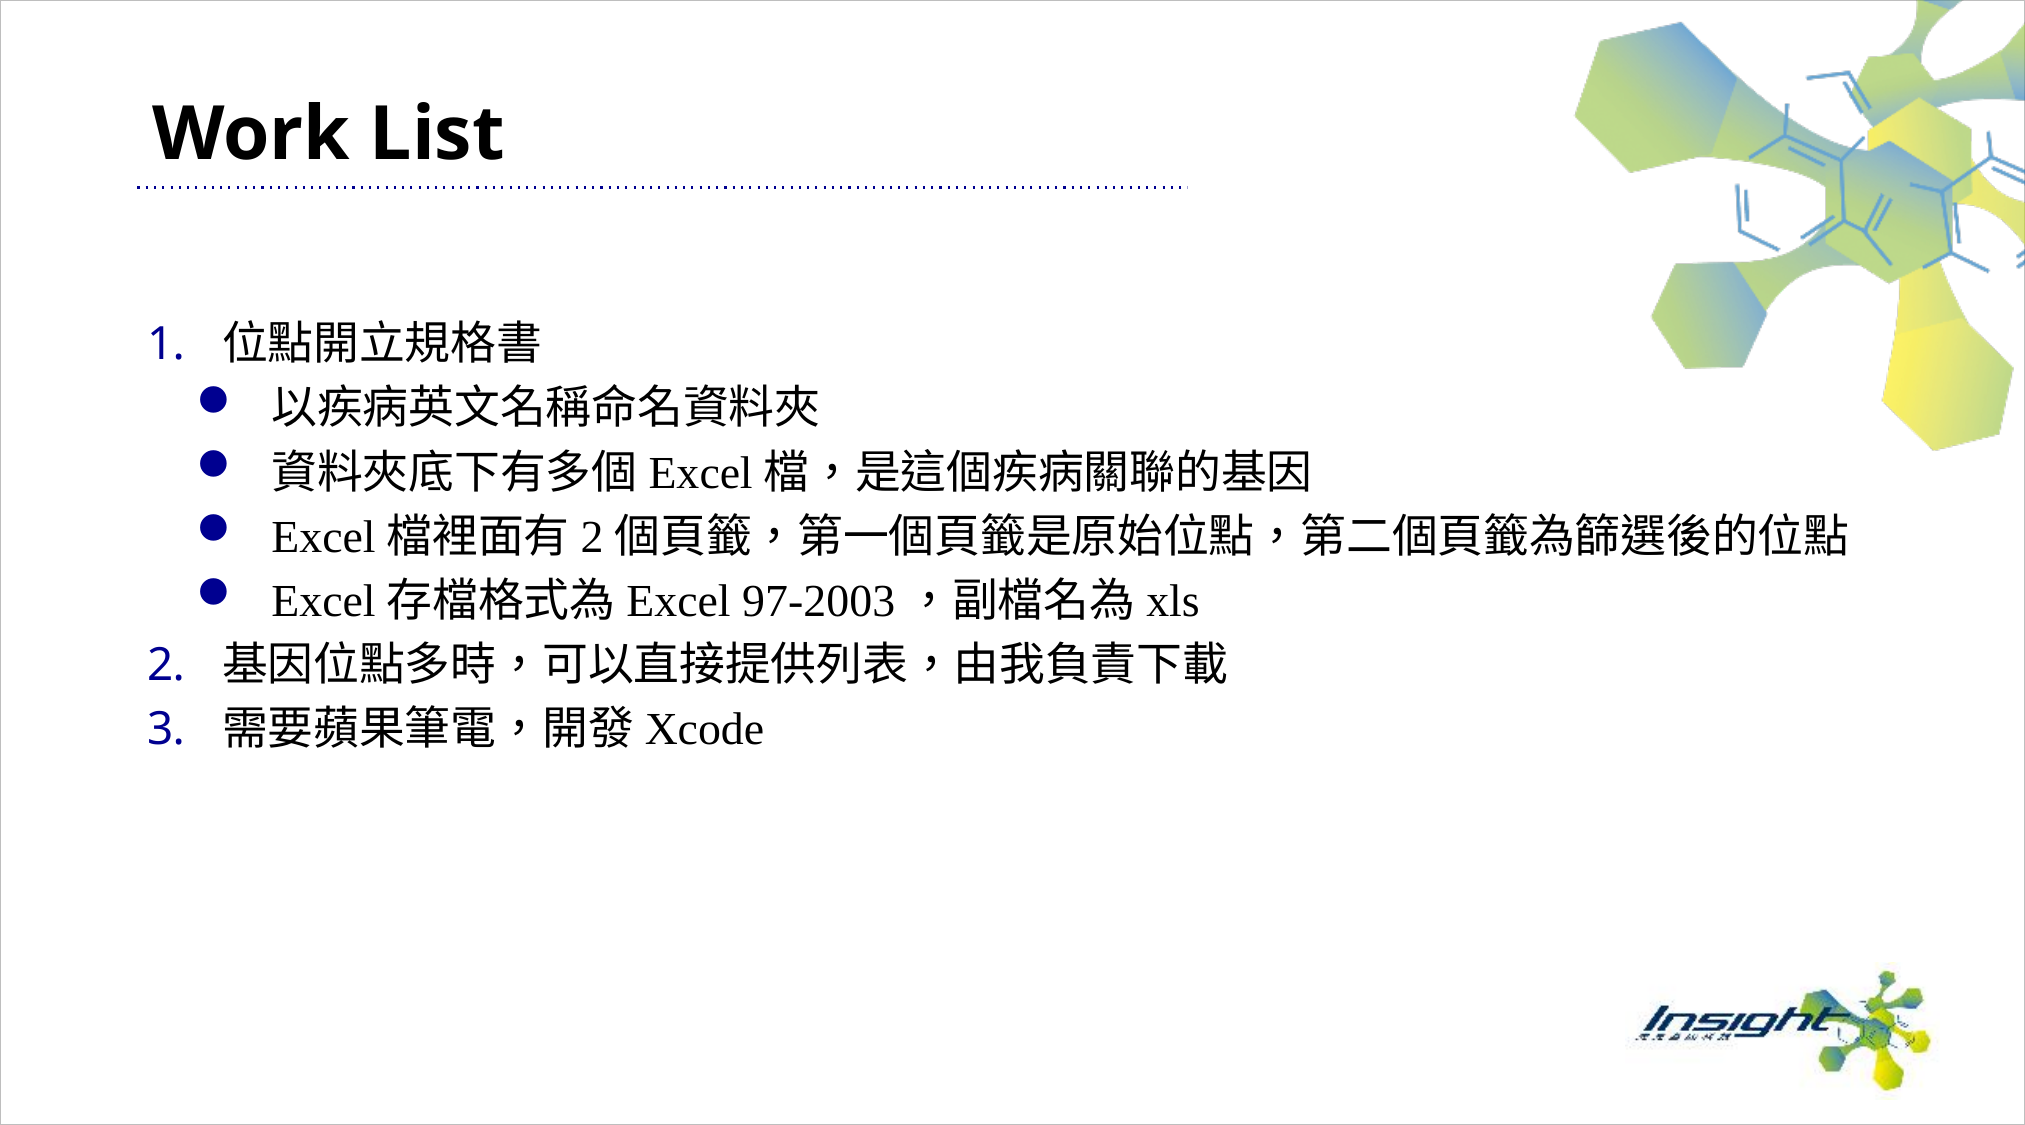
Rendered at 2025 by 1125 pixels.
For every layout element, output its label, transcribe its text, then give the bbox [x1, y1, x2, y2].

list 位點開立規格書 以疾病英文名稱命名資料夾 資料夾底下有多個Excel檔，是這個疾病關聯的基因 Excel檔裡面有2個頁籤，第一個頁籤是原始位點，第二個頁籤為篩選後的位點 Excel存檔格式為Excel 97-2003，副檔名為xls 基因位點多時，可以直接提供列表，由我負責下載 需要蘋果筆電，開發Xcode [132, 237, 1933, 980]
title Work List [137, 77, 1550, 237]
picture [1625, 962, 1940, 1100]
picture [1550, 0, 2025, 475]
